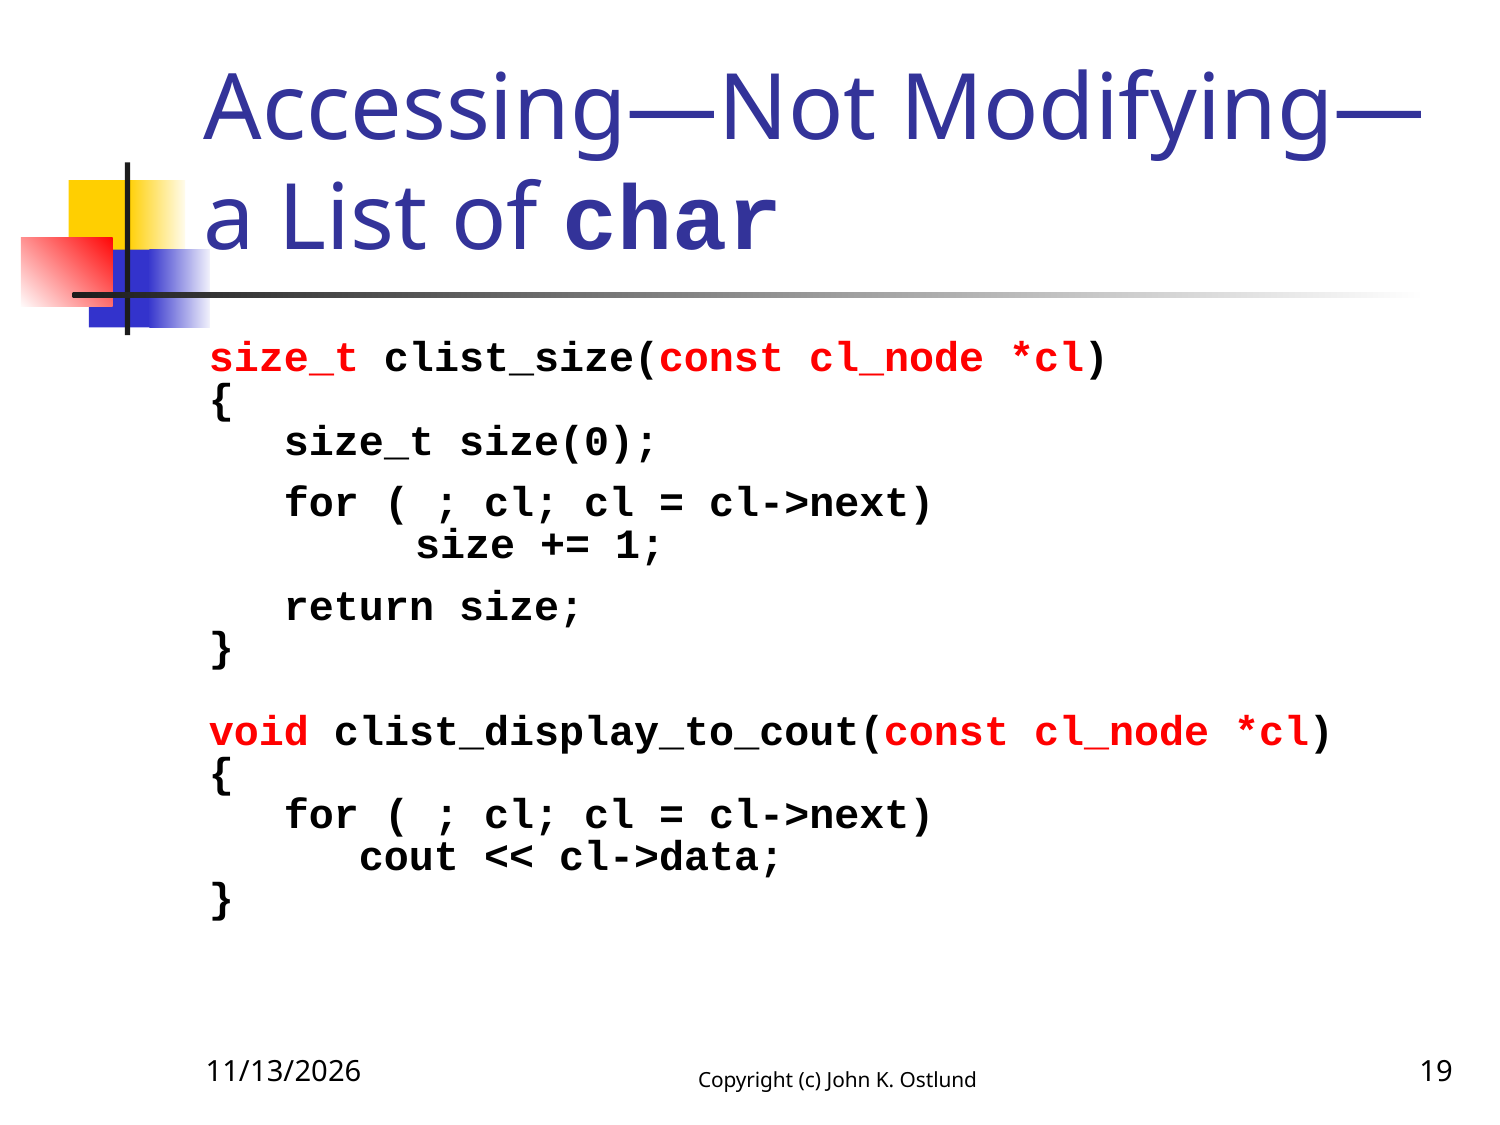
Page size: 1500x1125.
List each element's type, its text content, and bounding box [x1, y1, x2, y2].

list size_t clist_size(const cl_node *cl) { size_t size(0); for ( ; cl; cl = cl->next) size += 1; return size; } void clist_display_to_cout(const cl_node *cl) { for ( ; cl; cl = cl->next) cout << cl->data; } [193, 331, 1469, 1006]
footer Copyright (c) John K. Ostlund [599, 1023, 1076, 1100]
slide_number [190, 1023, 504, 1100]
title Accessing—Not Modifying—a List of char [188, 35, 1468, 275]
slide_number 19 [1154, 1023, 1468, 1100]
